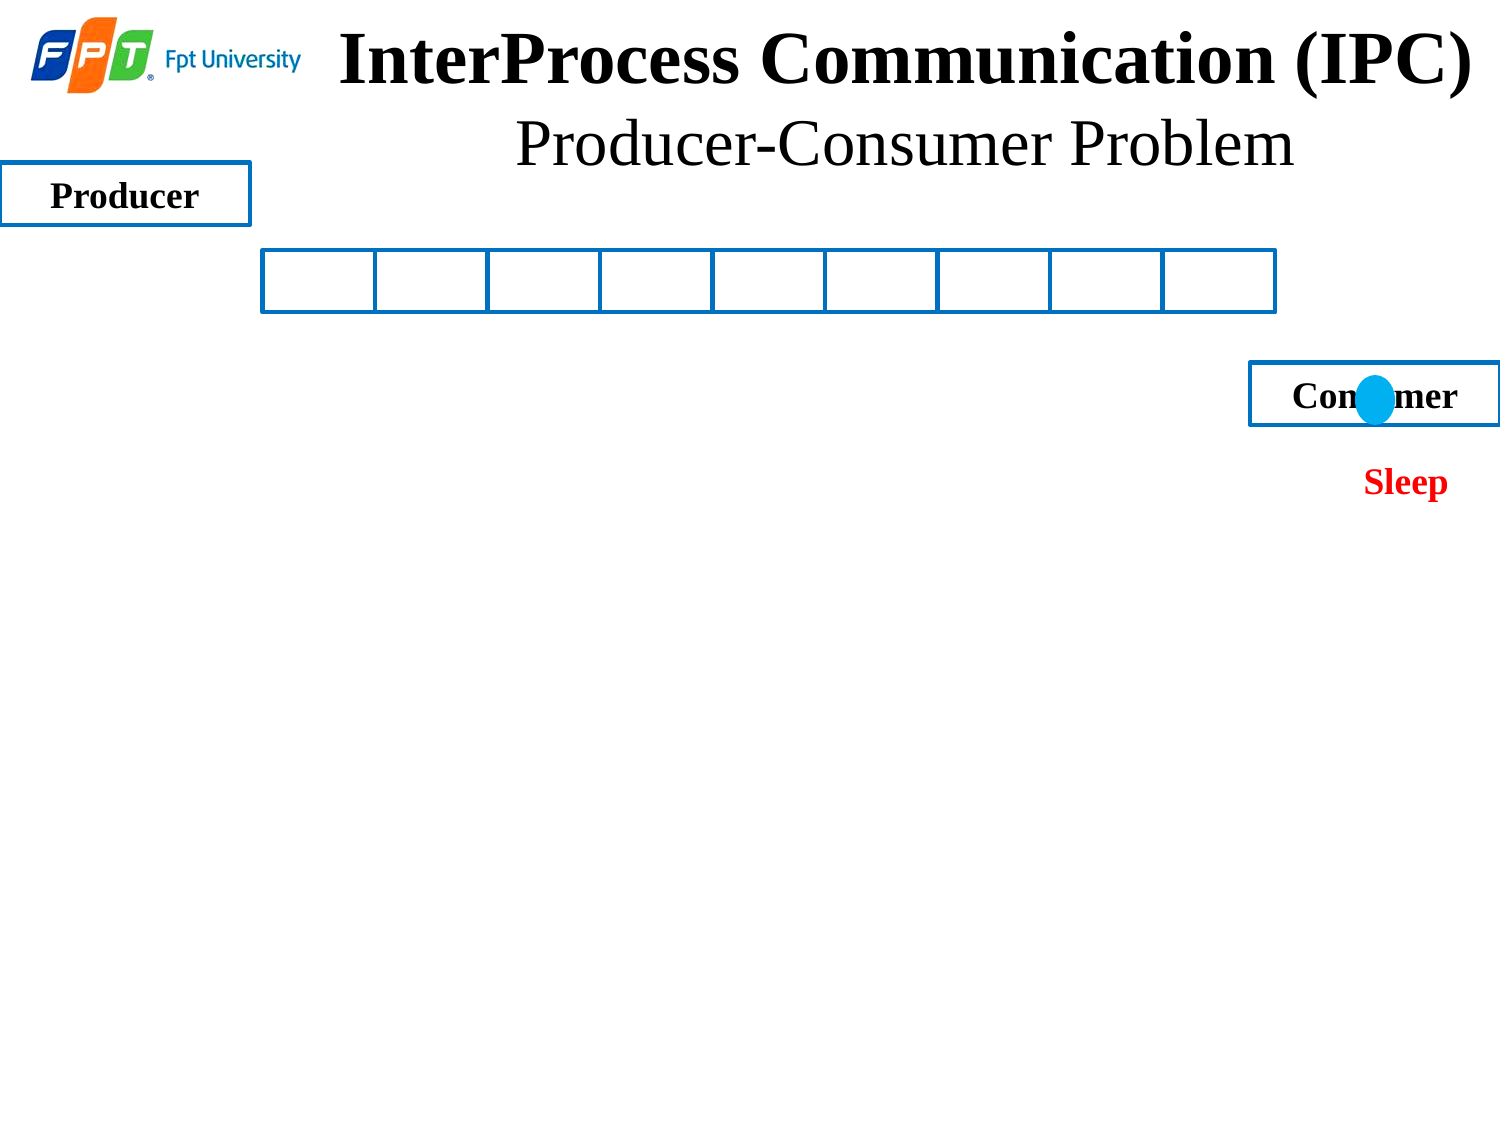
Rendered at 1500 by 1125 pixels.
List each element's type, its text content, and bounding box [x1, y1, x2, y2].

text_box Consumer [1248, 360, 1500, 427]
picture [0, 0, 312, 122]
text_box Producer [0, 160, 252, 227]
text_box [1352, 372, 1398, 428]
text_box Sleep [1312, 449, 1500, 510]
title InterProcess Communication (IPC) Producer-Consumer Problem [312, 0, 1500, 188]
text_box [262, 249, 1276, 313]
